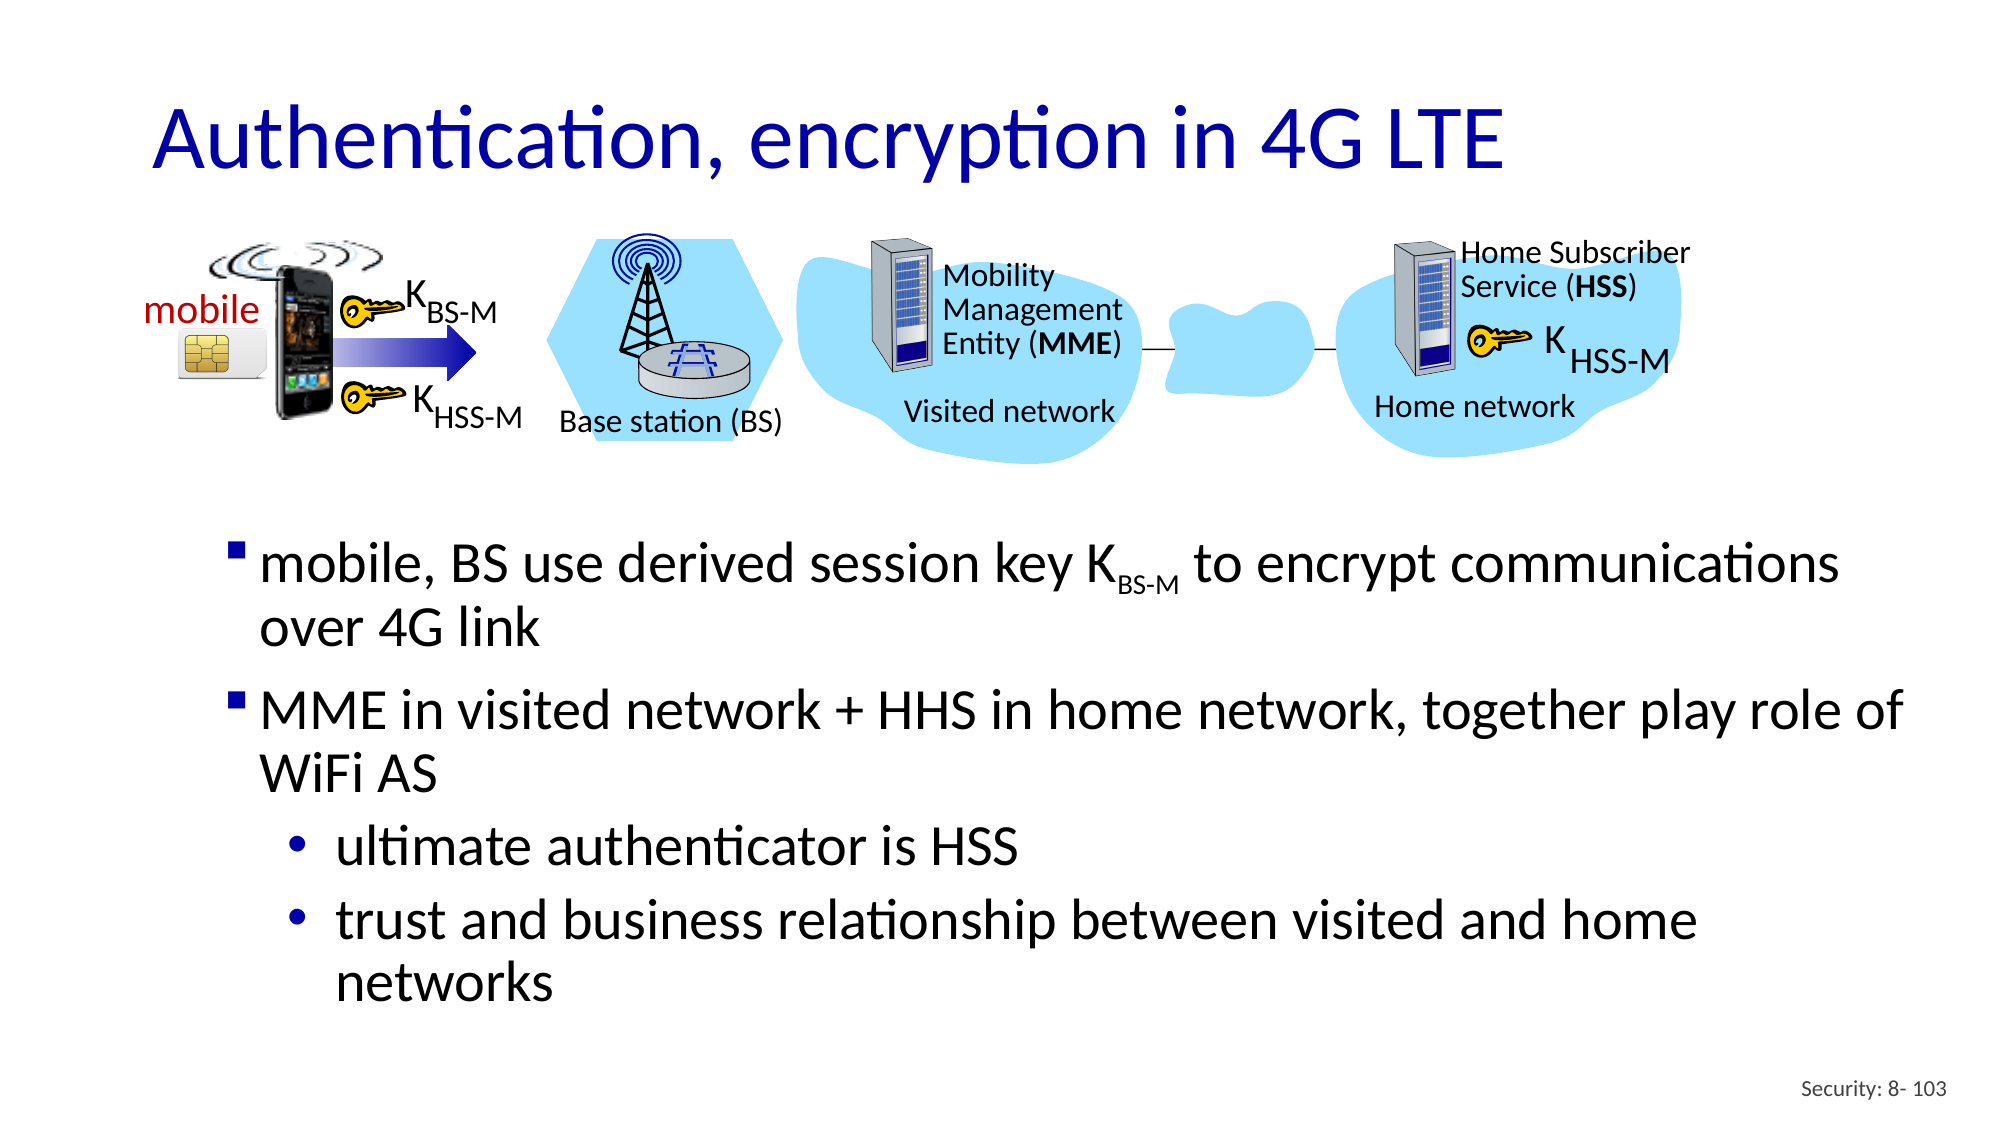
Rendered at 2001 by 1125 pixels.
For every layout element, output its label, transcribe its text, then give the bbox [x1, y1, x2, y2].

slide_number Security: 8- 103 [1512, 1056, 1963, 1117]
text_box mobile, BS use derived session key KBS-M to encrypt communications over 4G link MME in visited network + HHS in home network, together play role of WiFi AS ultimate authenticator is HSS trust and business relationship between visited and home networks [186, 519, 1935, 1073]
text_box Authentication, encryption in 4G LTE [137, 65, 1863, 213]
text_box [128, 228, 1722, 470]
